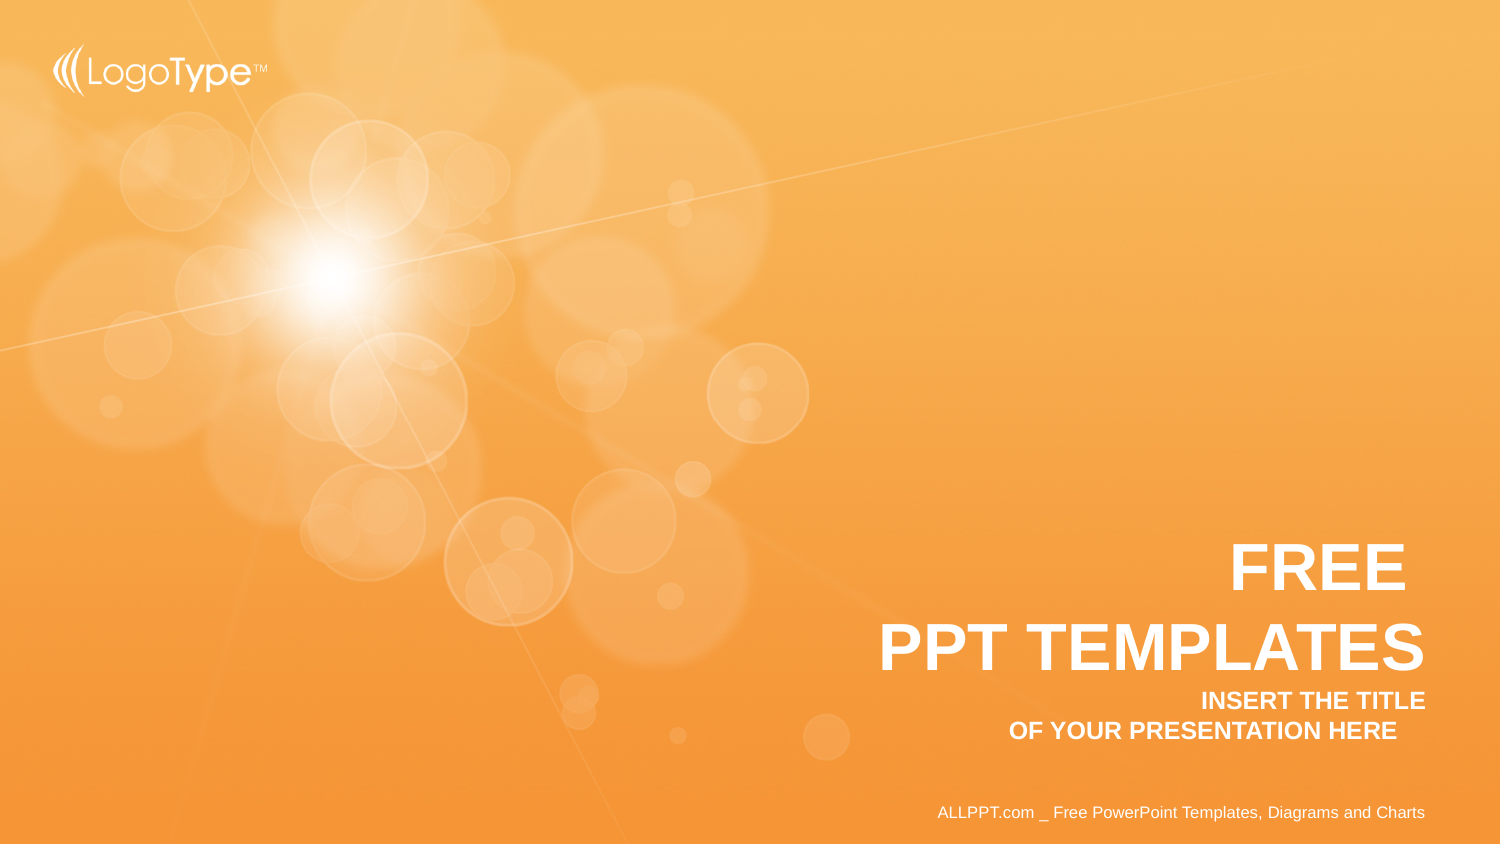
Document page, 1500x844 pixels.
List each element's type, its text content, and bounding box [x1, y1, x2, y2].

text_box ALLPPT.com _ Free PowerPoint Templates, Diagrams and Charts [0, 794, 1441, 830]
text_box INSERT THE TITLE OF YOUR PRESENTATION HERE [643, 692, 1441, 752]
picture [0, 0, 1500, 844]
text_box FREE PPT TEMPLATES [643, 516, 1441, 692]
